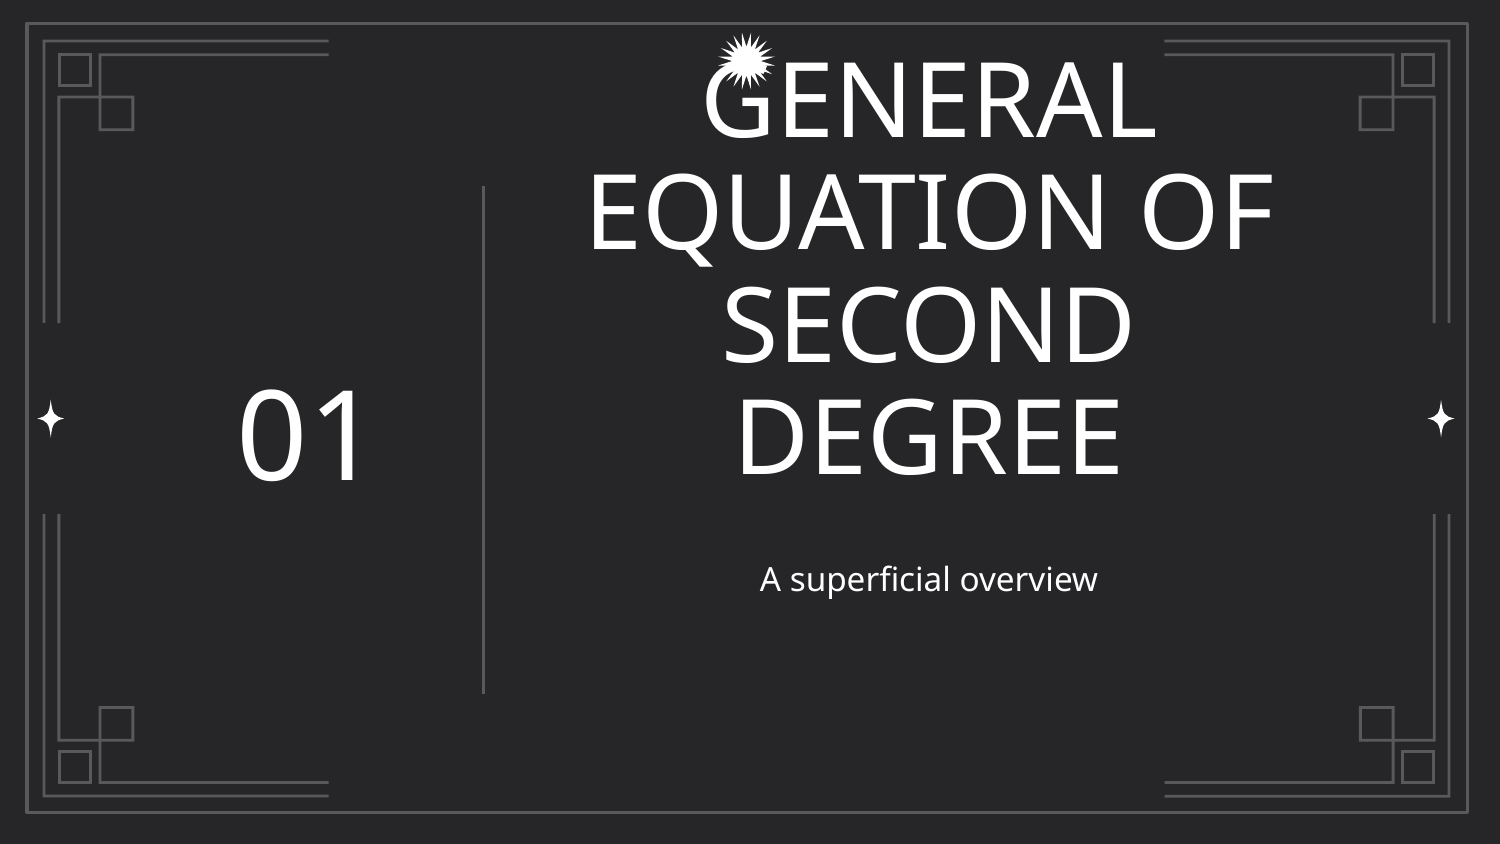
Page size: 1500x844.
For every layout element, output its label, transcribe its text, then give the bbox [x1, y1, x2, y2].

title GENERAL EQUATION OF SECOND DEGREE [513, 245, 1346, 513]
subtitle A superficial overview [513, 536, 1346, 599]
title 01 [172, 354, 444, 526]
